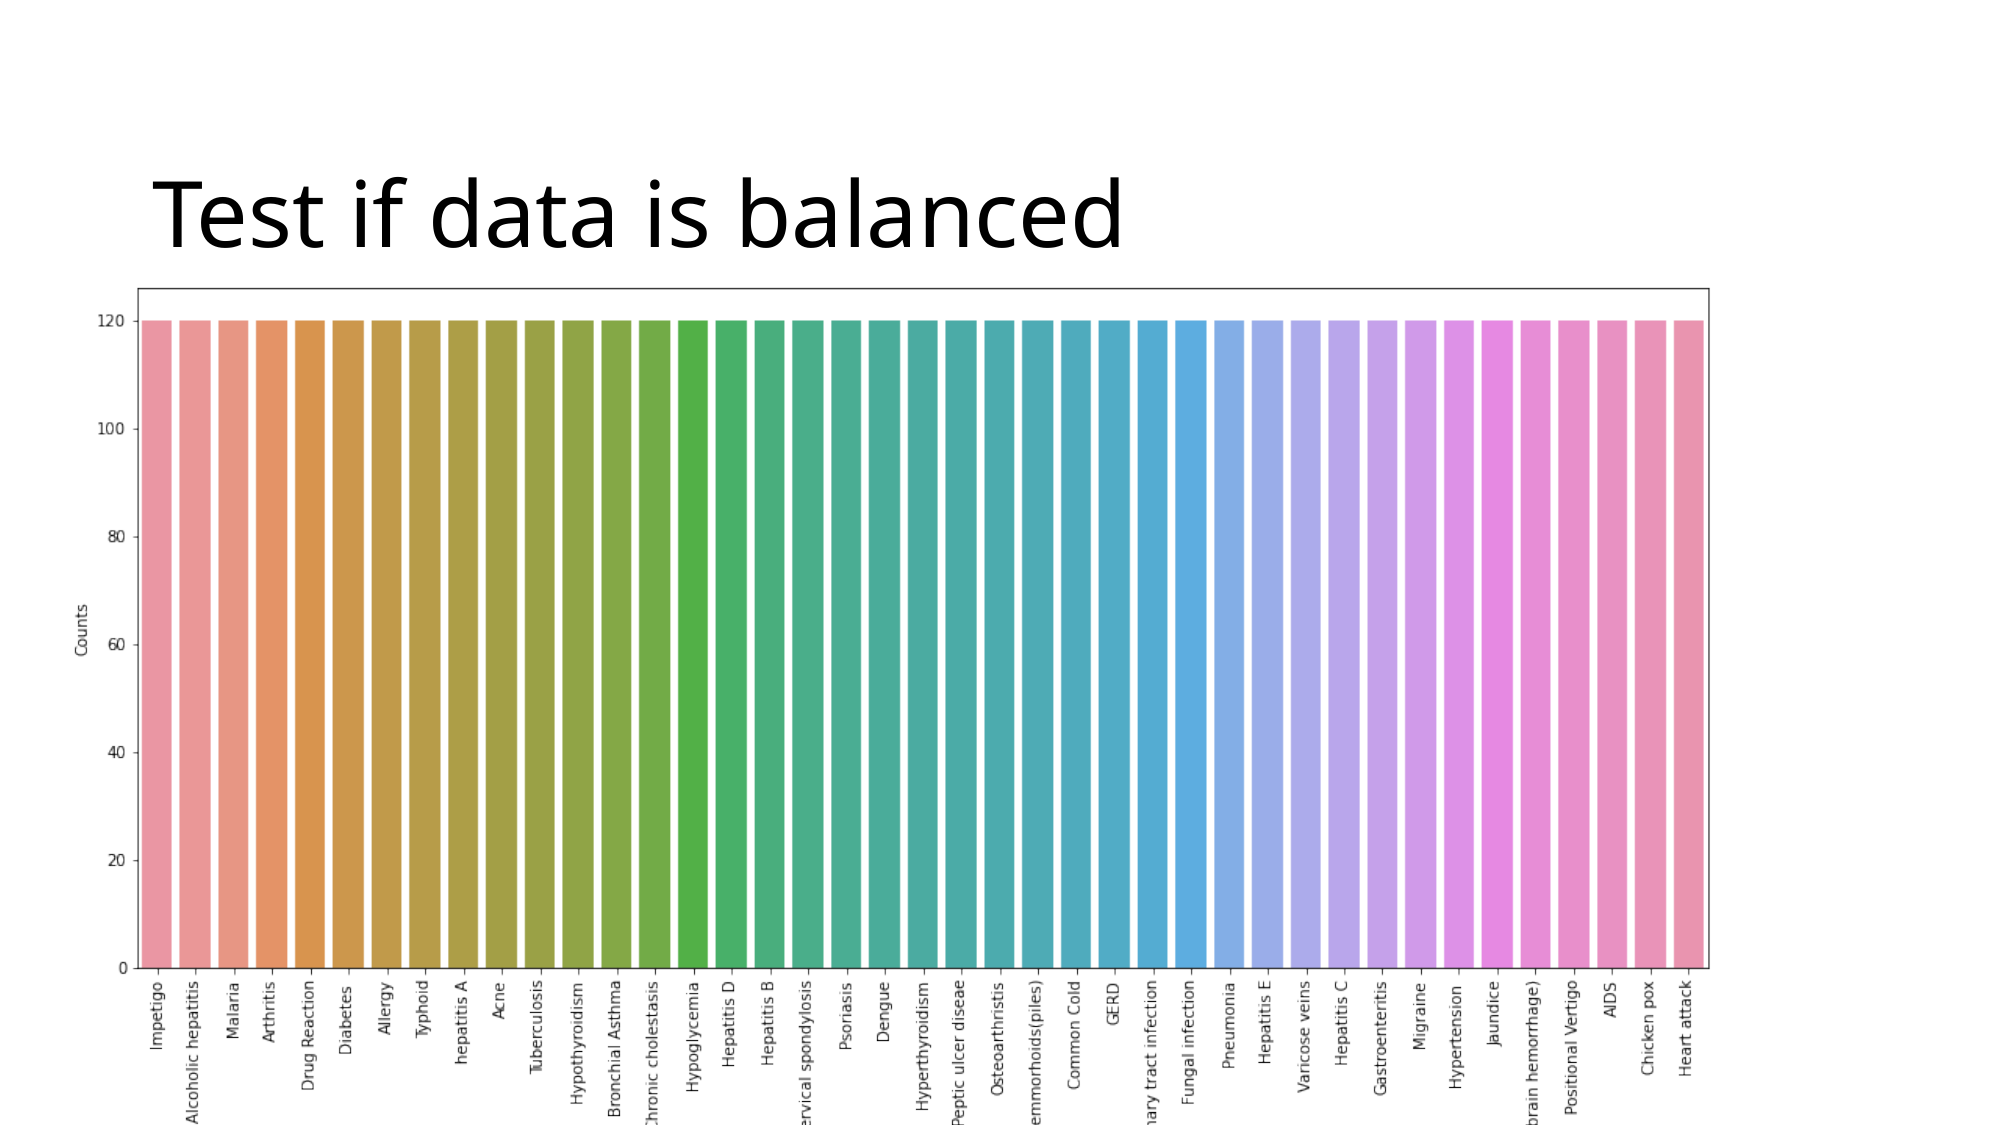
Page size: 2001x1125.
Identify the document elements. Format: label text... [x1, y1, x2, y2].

title Test if data is balanced [137, 59, 1863, 278]
picture [64, 277, 1718, 1125]
